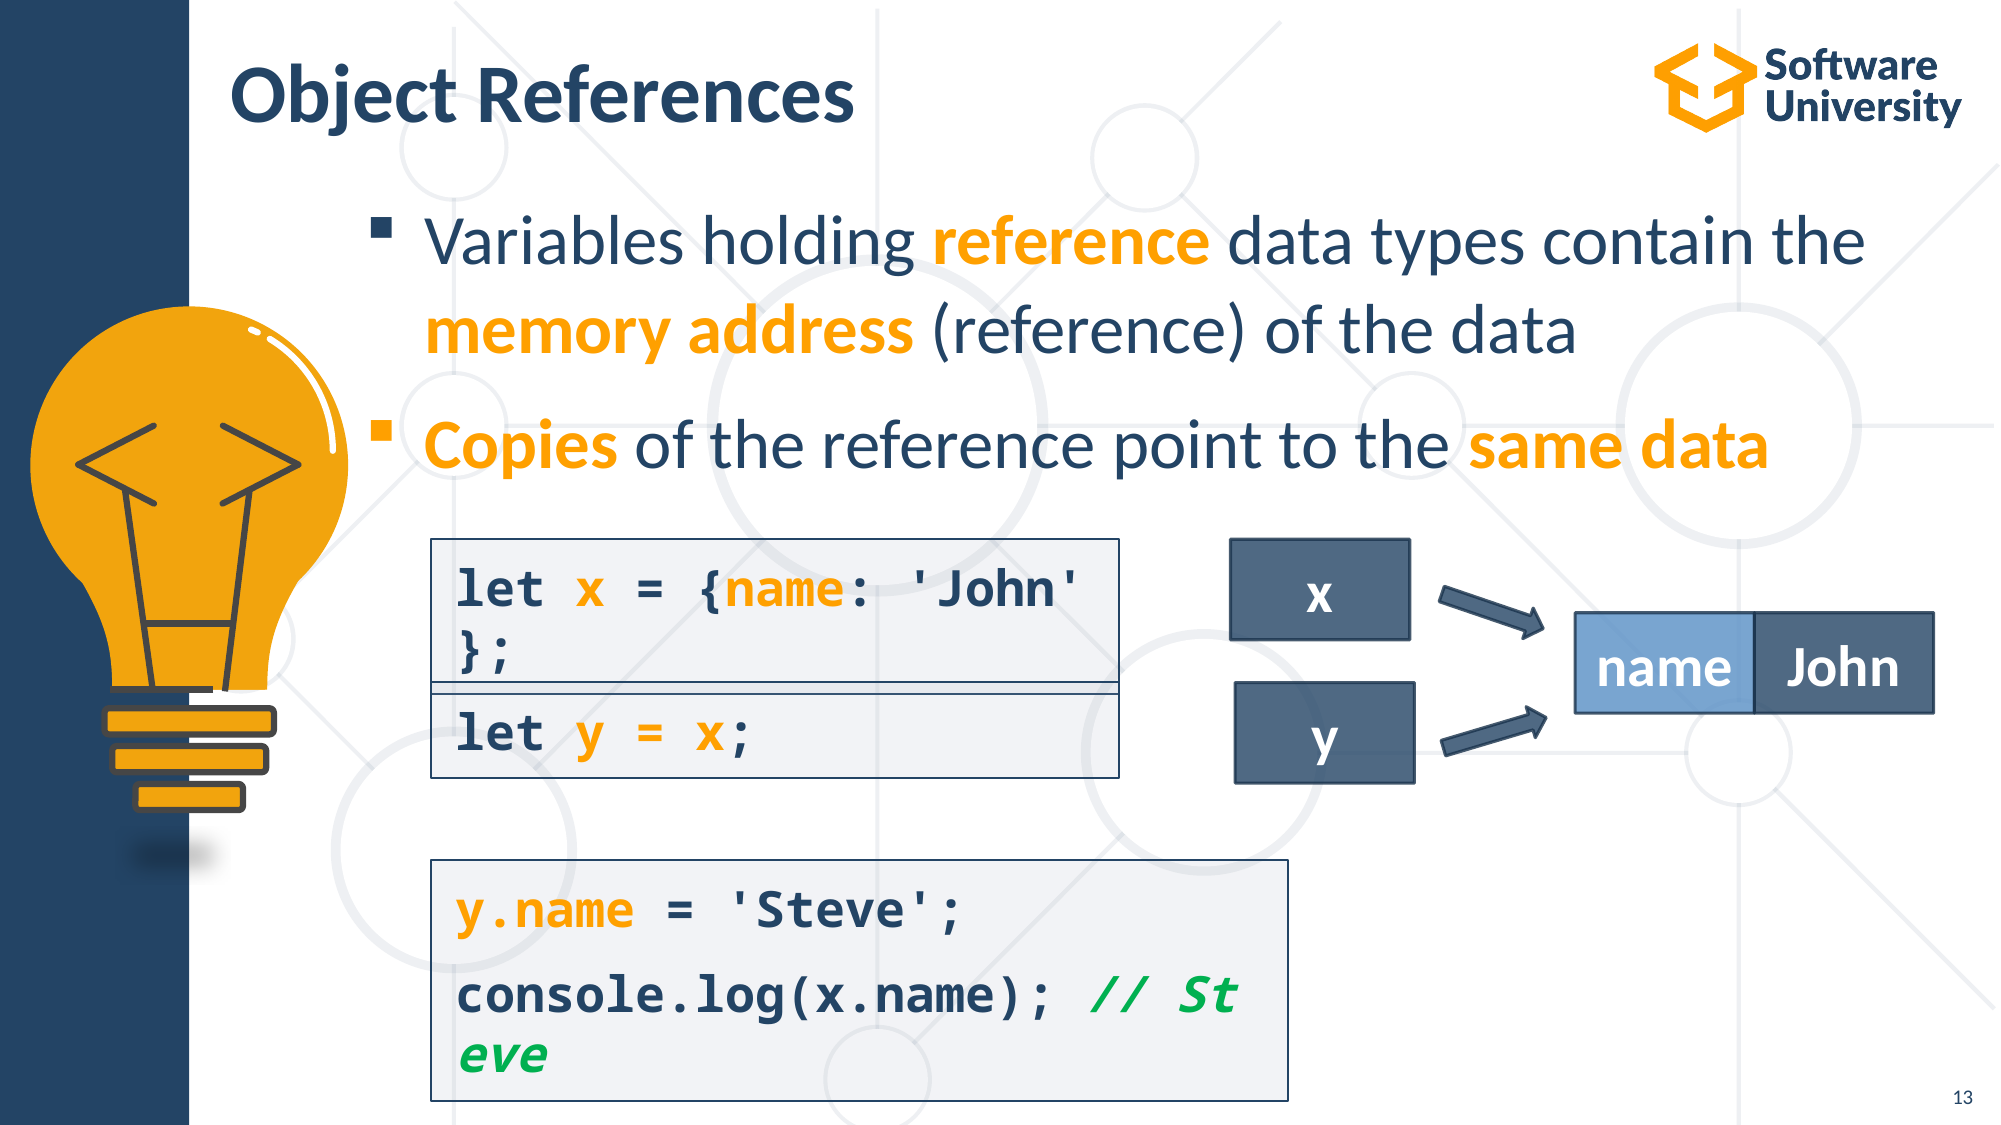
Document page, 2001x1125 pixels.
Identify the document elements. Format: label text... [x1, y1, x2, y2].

text_box name [1573, 611, 1752, 715]
text_box [1437, 584, 1546, 641]
text_box y.name = 'Steve'; console.log(x.name); // Steve [431, 860, 1288, 1101]
list Variables holding reference data types contain the memory address (reference) of the data Copies of the reference point to the same data [347, 183, 1968, 1094]
title Object References [212, 16, 1628, 162]
picture [1641, 31, 1973, 145]
text_box x [1228, 537, 1412, 642]
text_box y [1233, 681, 1416, 785]
slide_number 13 [1927, 1067, 1989, 1117]
text_box John [1752, 611, 1936, 715]
text_box let x = {name: 'John'}; [431, 538, 1119, 682]
text_box let y = x; [431, 682, 1119, 778]
text_box [1439, 704, 1549, 758]
